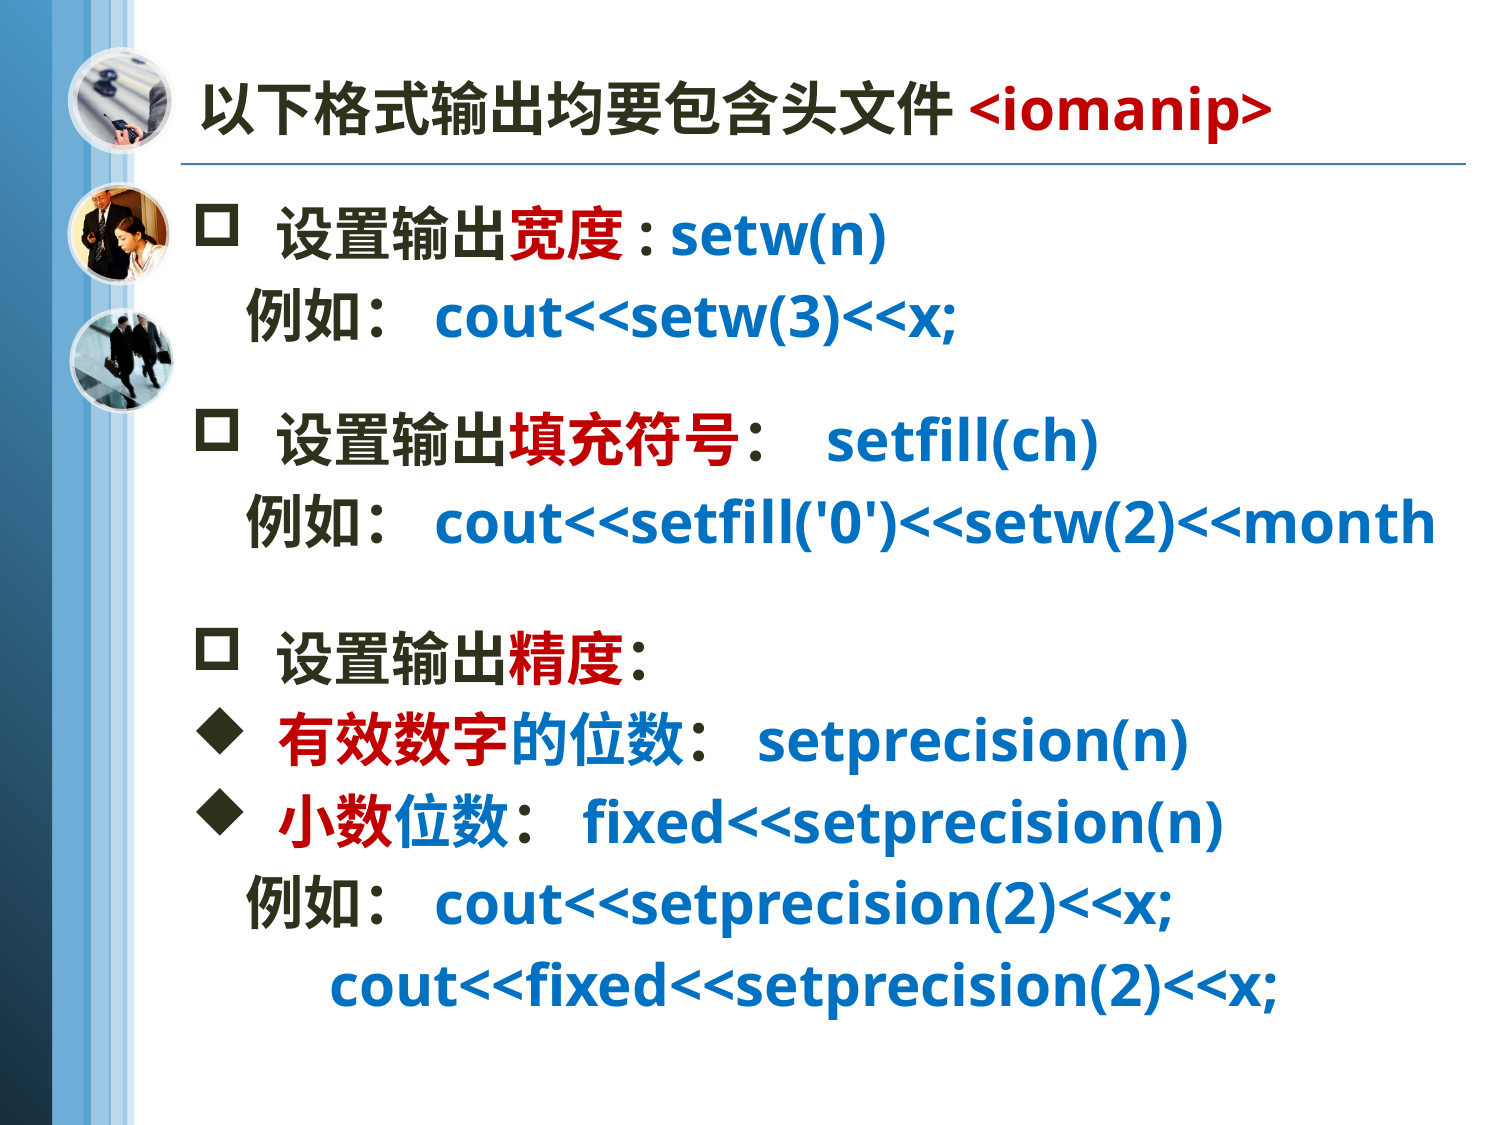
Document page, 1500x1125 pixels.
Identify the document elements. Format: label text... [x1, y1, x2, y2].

picture [75, 313, 171, 408]
text_box 以下格式输出均要包含头文件<iomanip> [182, 64, 1415, 158]
text_box 设置输出精度： 有效数字的位数：setprecision(n) 小数位数：fixed<<setprecision(n) 例如：cout<<setprecision(2)<<x; cout<<fixed<<setprecision(2)<<x; [177, 614, 1438, 767]
text_box 设置输出宽度: setw(n) 例如：cout<<setw(3)<<x; [177, 189, 1438, 343]
picture [74, 189, 166, 279]
picture [78, 57, 166, 144]
text_box 设置输出填充符号： setfill(ch) 例如：cout<<setfill('0')<<setw(2)<<month [177, 395, 1494, 549]
